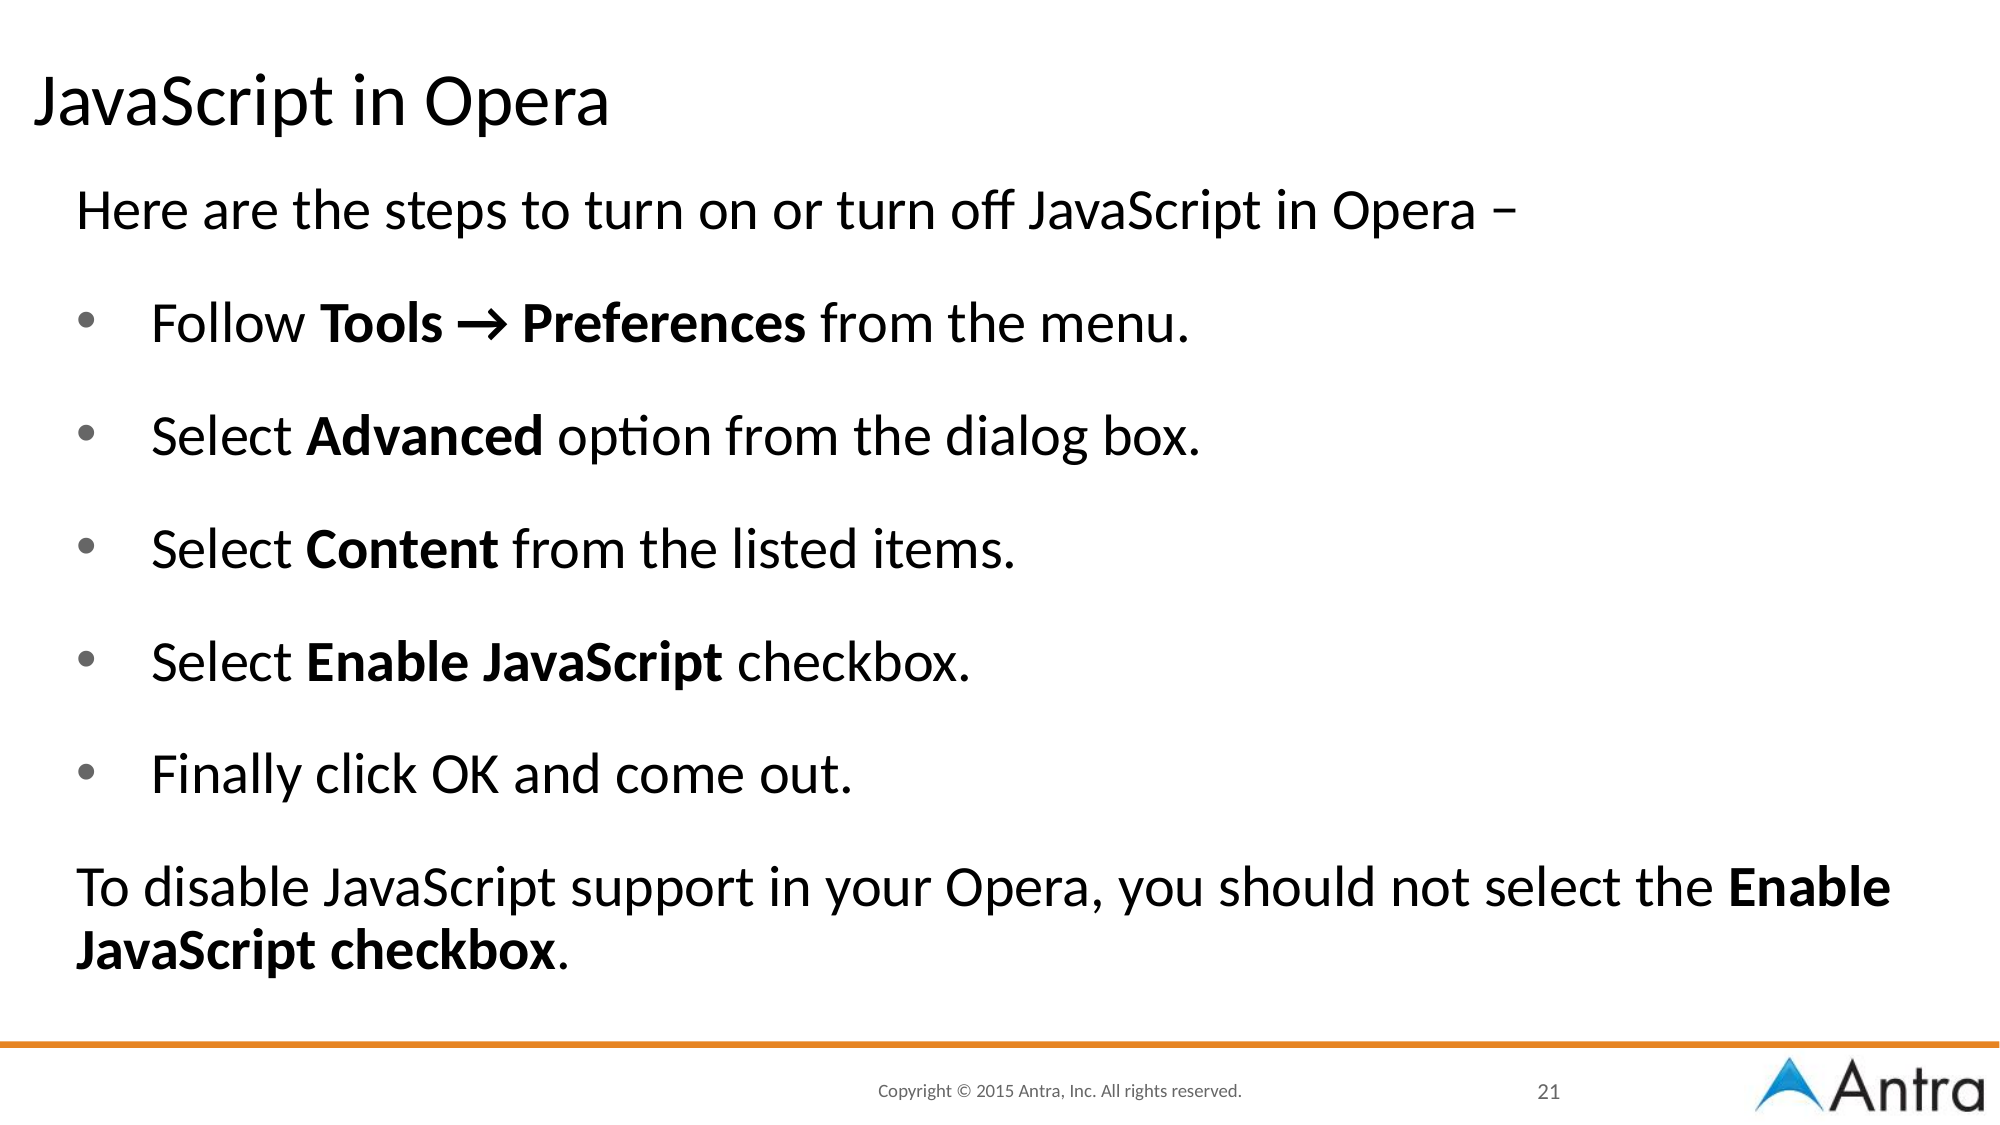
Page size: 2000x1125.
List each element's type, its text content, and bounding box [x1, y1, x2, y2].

slide_number ‹#› [1498, 1075, 1561, 1106]
picture [1744, 1048, 1994, 1122]
title JavaScript in Opera [33, 50, 1859, 140]
list Here are the steps to turn on or turn off JavaScript in Opera − Follow Tools → Preferences from the menu. Select Advanced option from the dialog box. Select Content from the listed items. Select Enable JavaScript checkbox. Finally click OK and come out. To disable JavaScript support in your Opera, you should not select the Enable JavaScript checkbox. [75, 178, 1954, 829]
